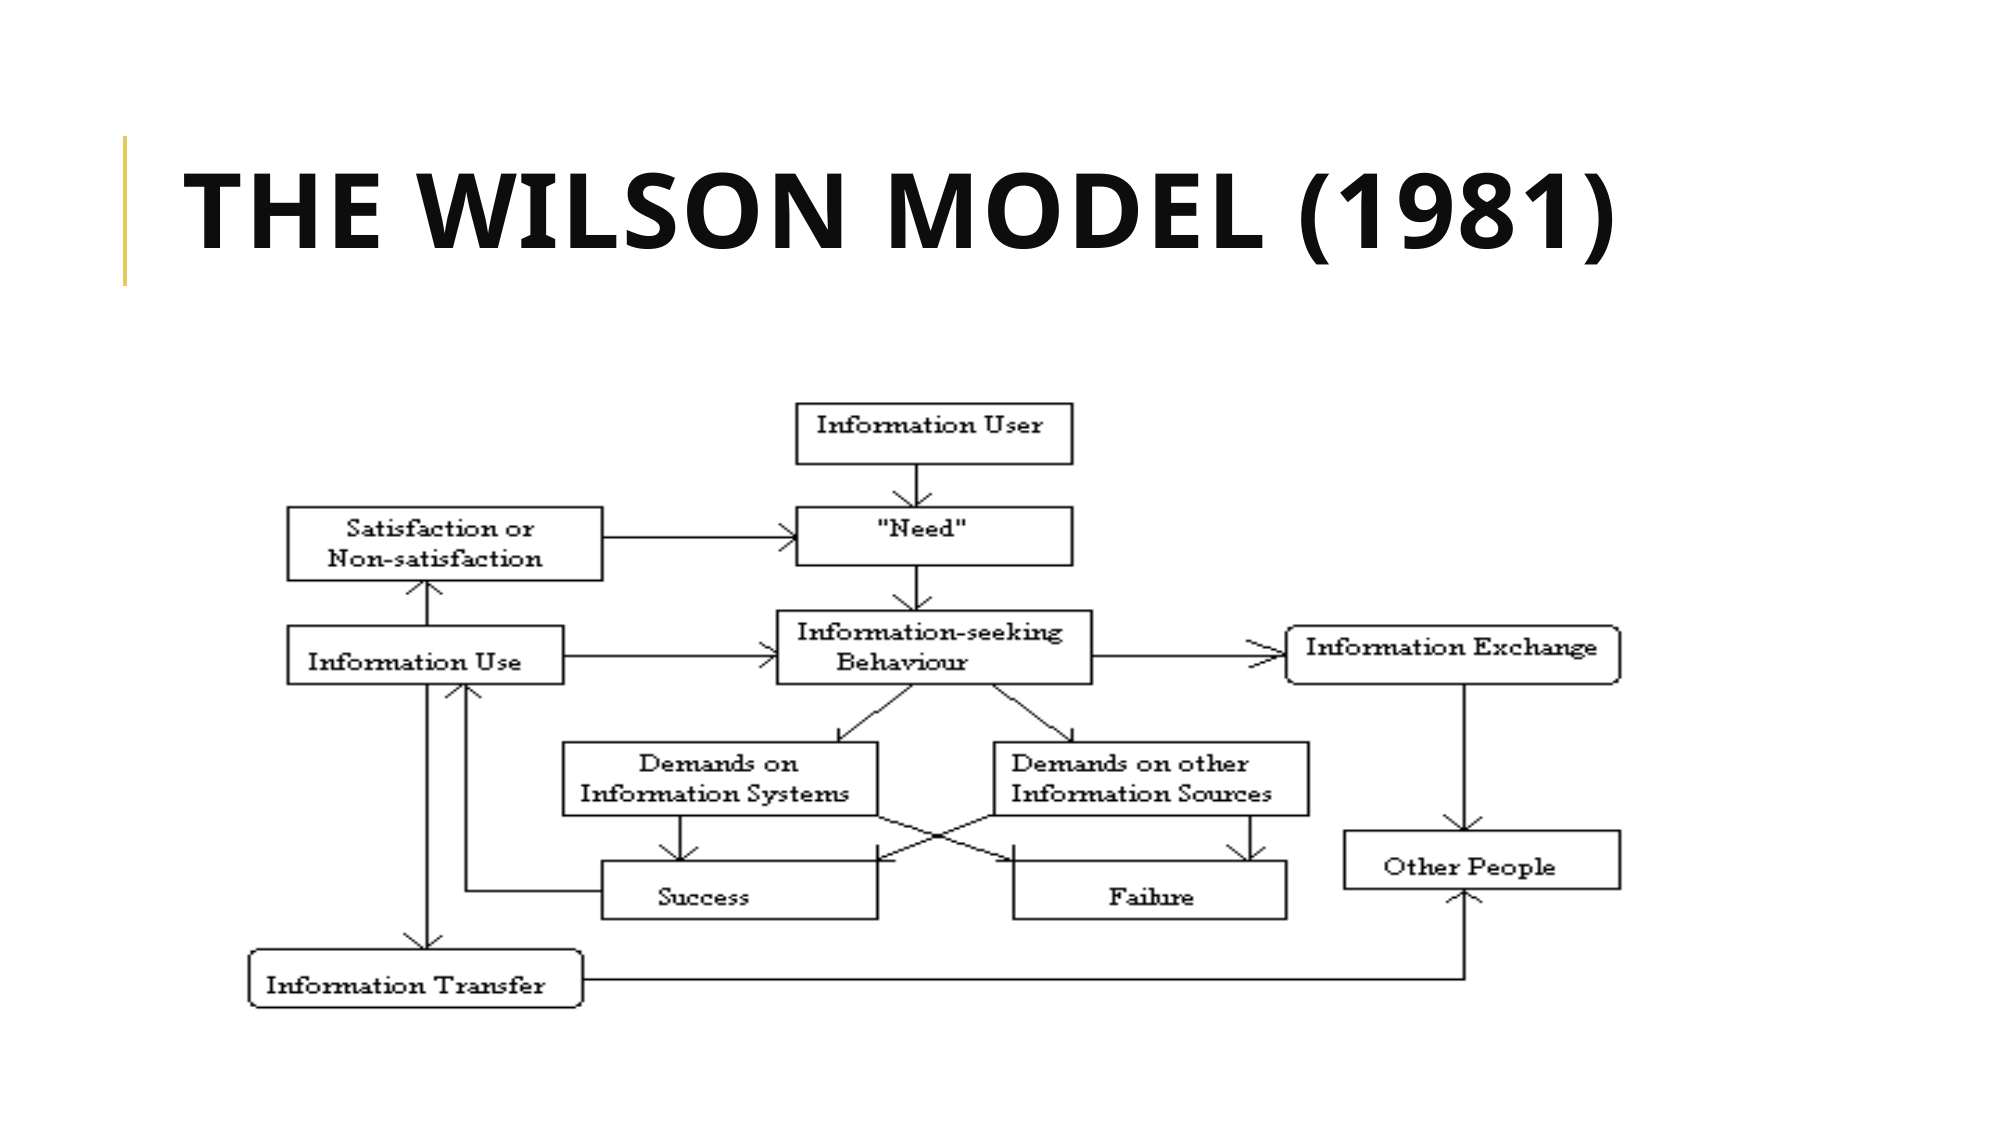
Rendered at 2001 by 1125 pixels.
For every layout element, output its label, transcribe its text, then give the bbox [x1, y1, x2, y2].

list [167, 373, 1700, 1076]
title The Wilson Model (1981) [168, 96, 1763, 342]
